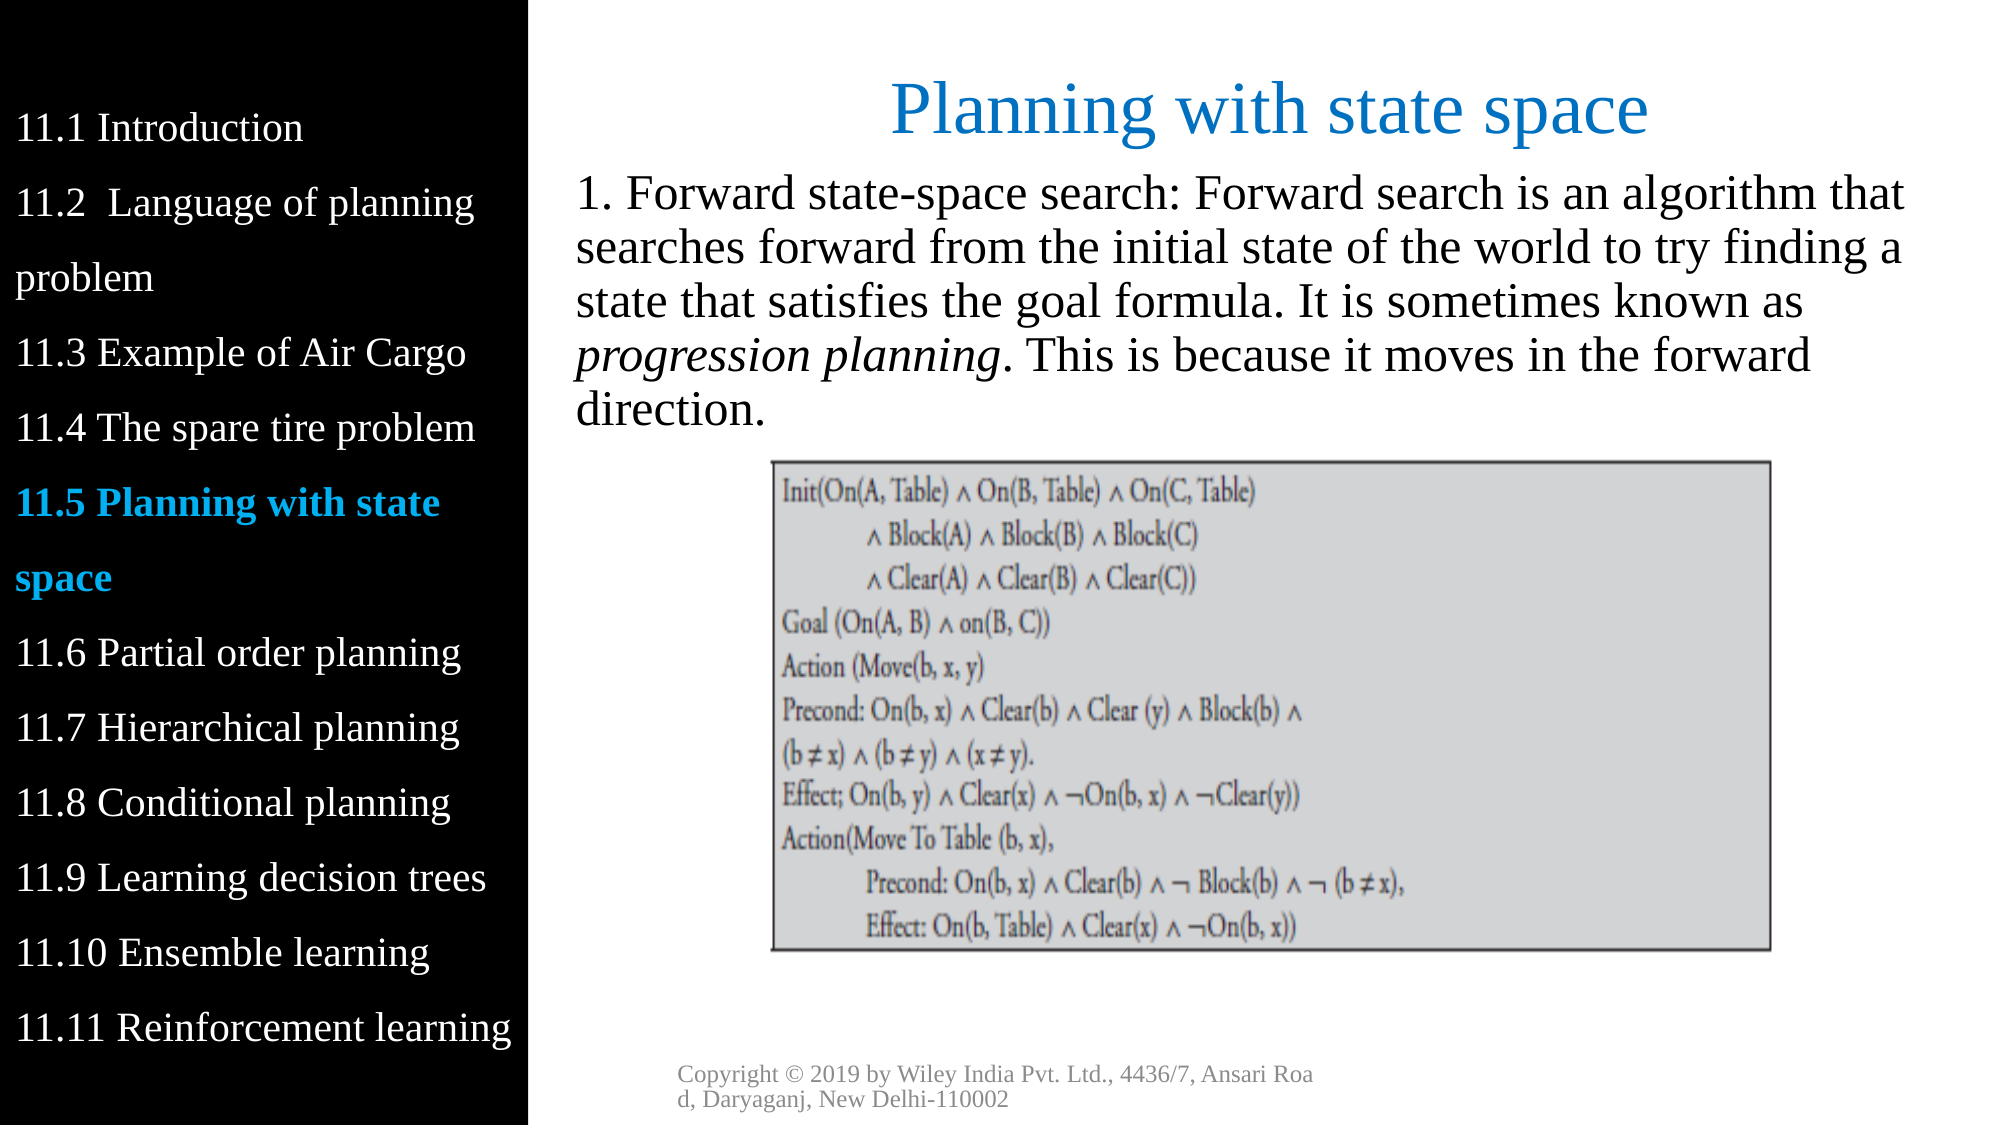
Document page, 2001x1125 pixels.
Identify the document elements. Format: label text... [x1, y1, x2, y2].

title Planning with state space [560, 59, 1981, 158]
footer Copyright © 2019 by Wiley India Pvt. Ltd., 4436/7, Ansari Road, Daryaganj, New Delhi-110002 [662, 1042, 1338, 1103]
list 1. Forward state-space search: Forward search is an algorithm that searches forward from the initial state of the world to try finding a state that satisfies the goal formula. It is sometimes known as progression planning. This is because it moves in the forward direction. [560, 158, 1981, 1066]
text_box 11.1 Introduction 11.2 Language of planning problem 11.3 Example of Air Cargo 11.4 The spare tire problem 11.5 Planning with state space 11.6 Partial order planning 11.7 Hierarchical planning 11.8 Conditional planning 11.9 Learning decision trees 11.10 Ensemble learning 11.11 Reinforcement learning [0, 0, 529, 1125]
picture [759, 447, 1782, 967]
